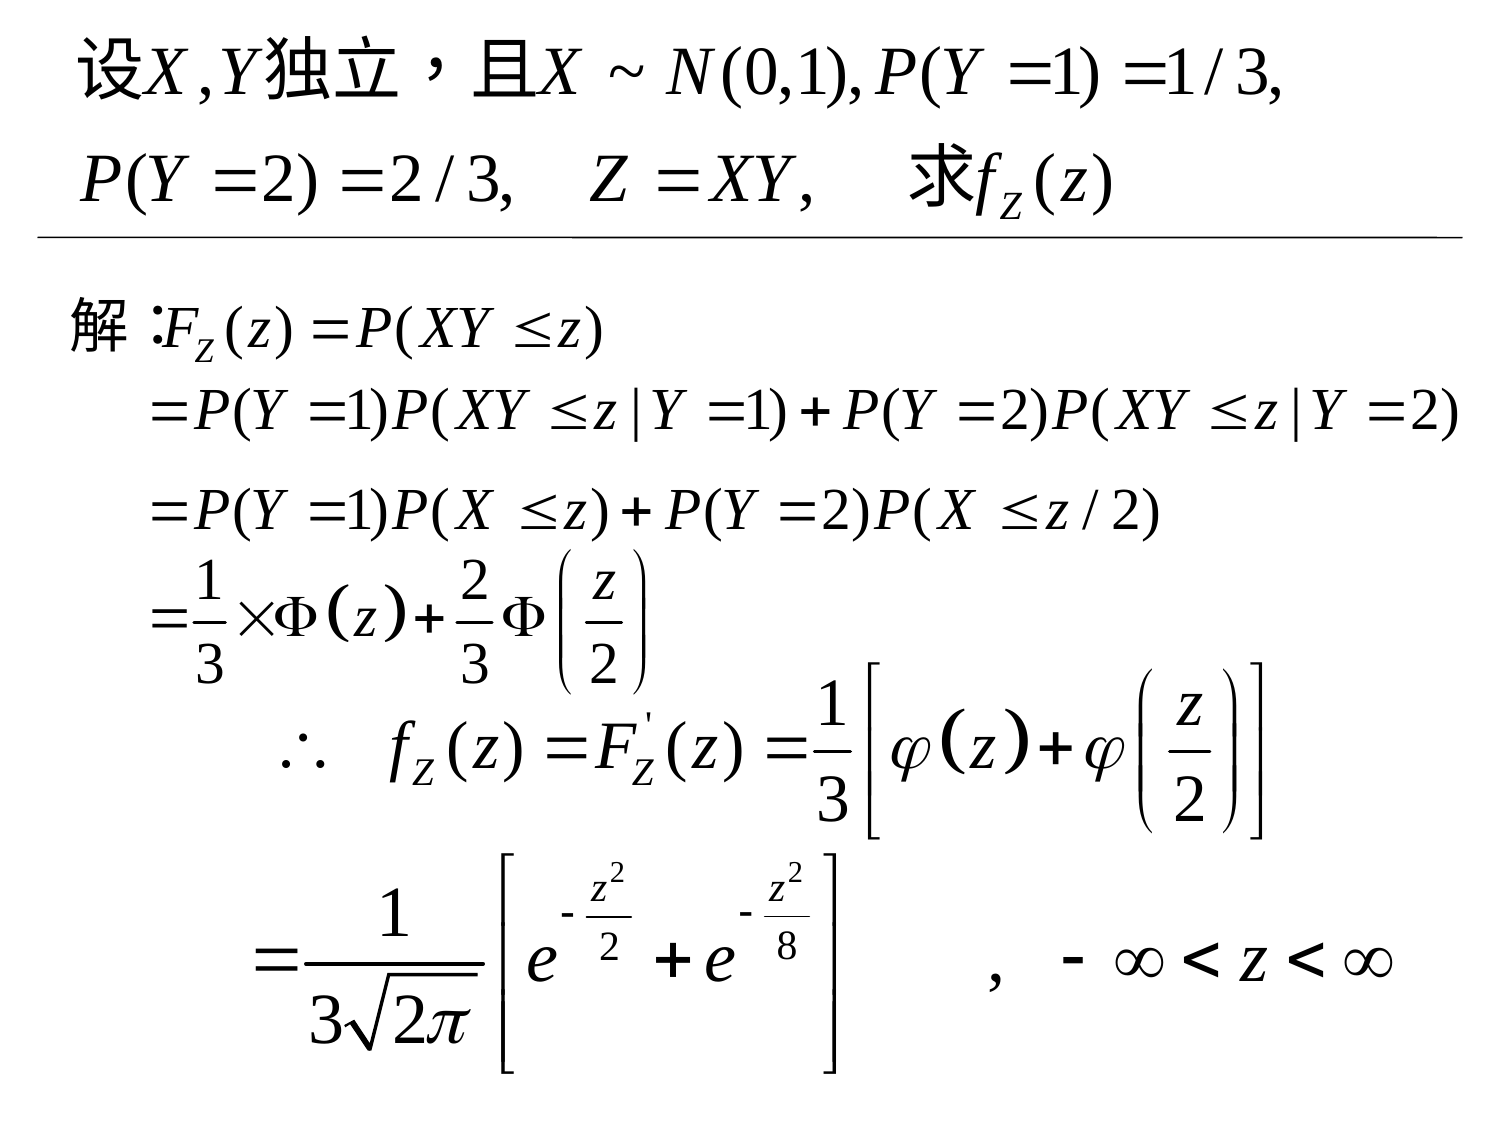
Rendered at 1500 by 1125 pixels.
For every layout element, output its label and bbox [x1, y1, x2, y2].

picture [137, 474, 1404, 1091]
picture [62, 287, 1471, 455]
picture [67, 24, 1295, 233]
